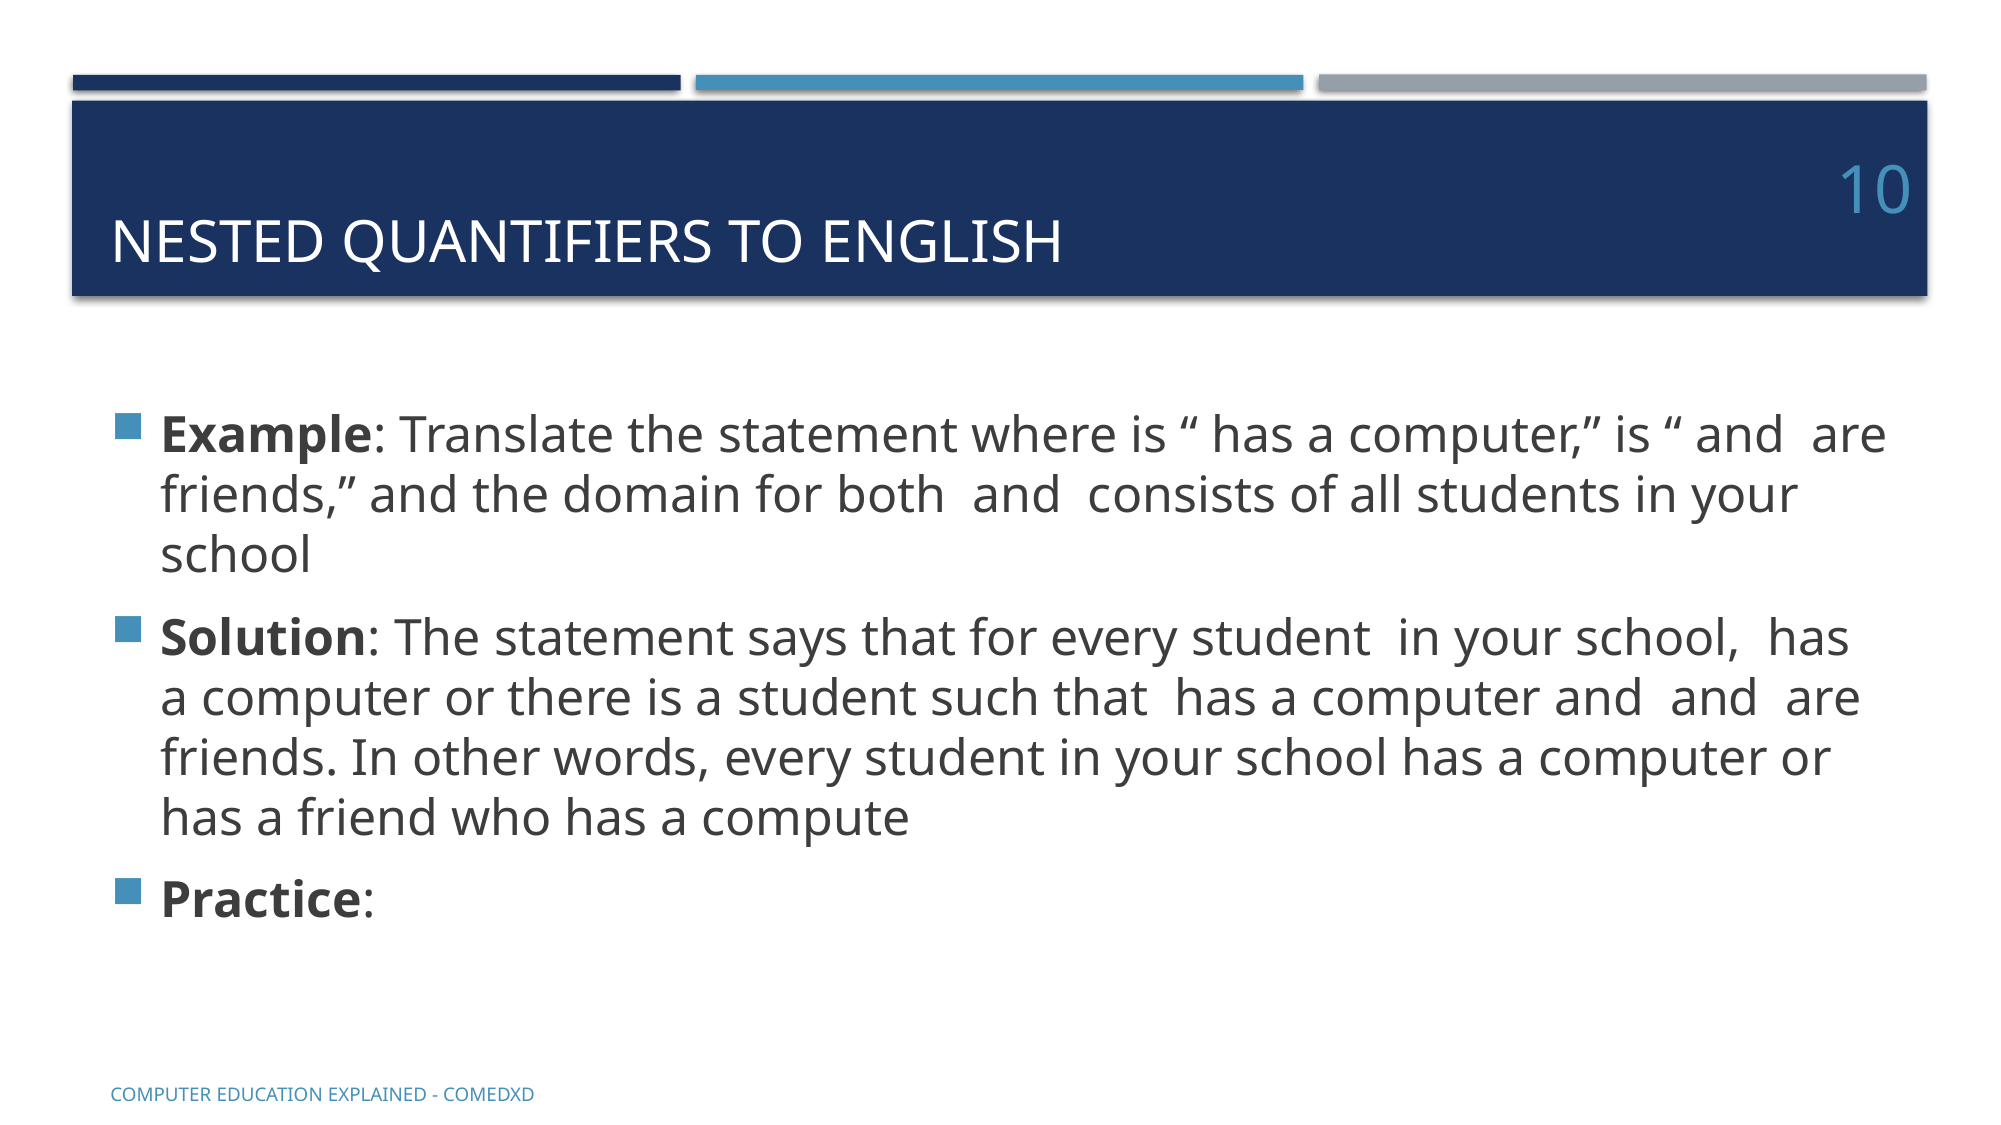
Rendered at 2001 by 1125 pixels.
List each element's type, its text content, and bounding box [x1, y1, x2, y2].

slide_number 10 [1754, 161, 1928, 222]
title Nested quantifiers to English [95, 115, 1905, 282]
footer COMputer EDucation EXplaineD - Comedxd [95, 1065, 1230, 1125]
